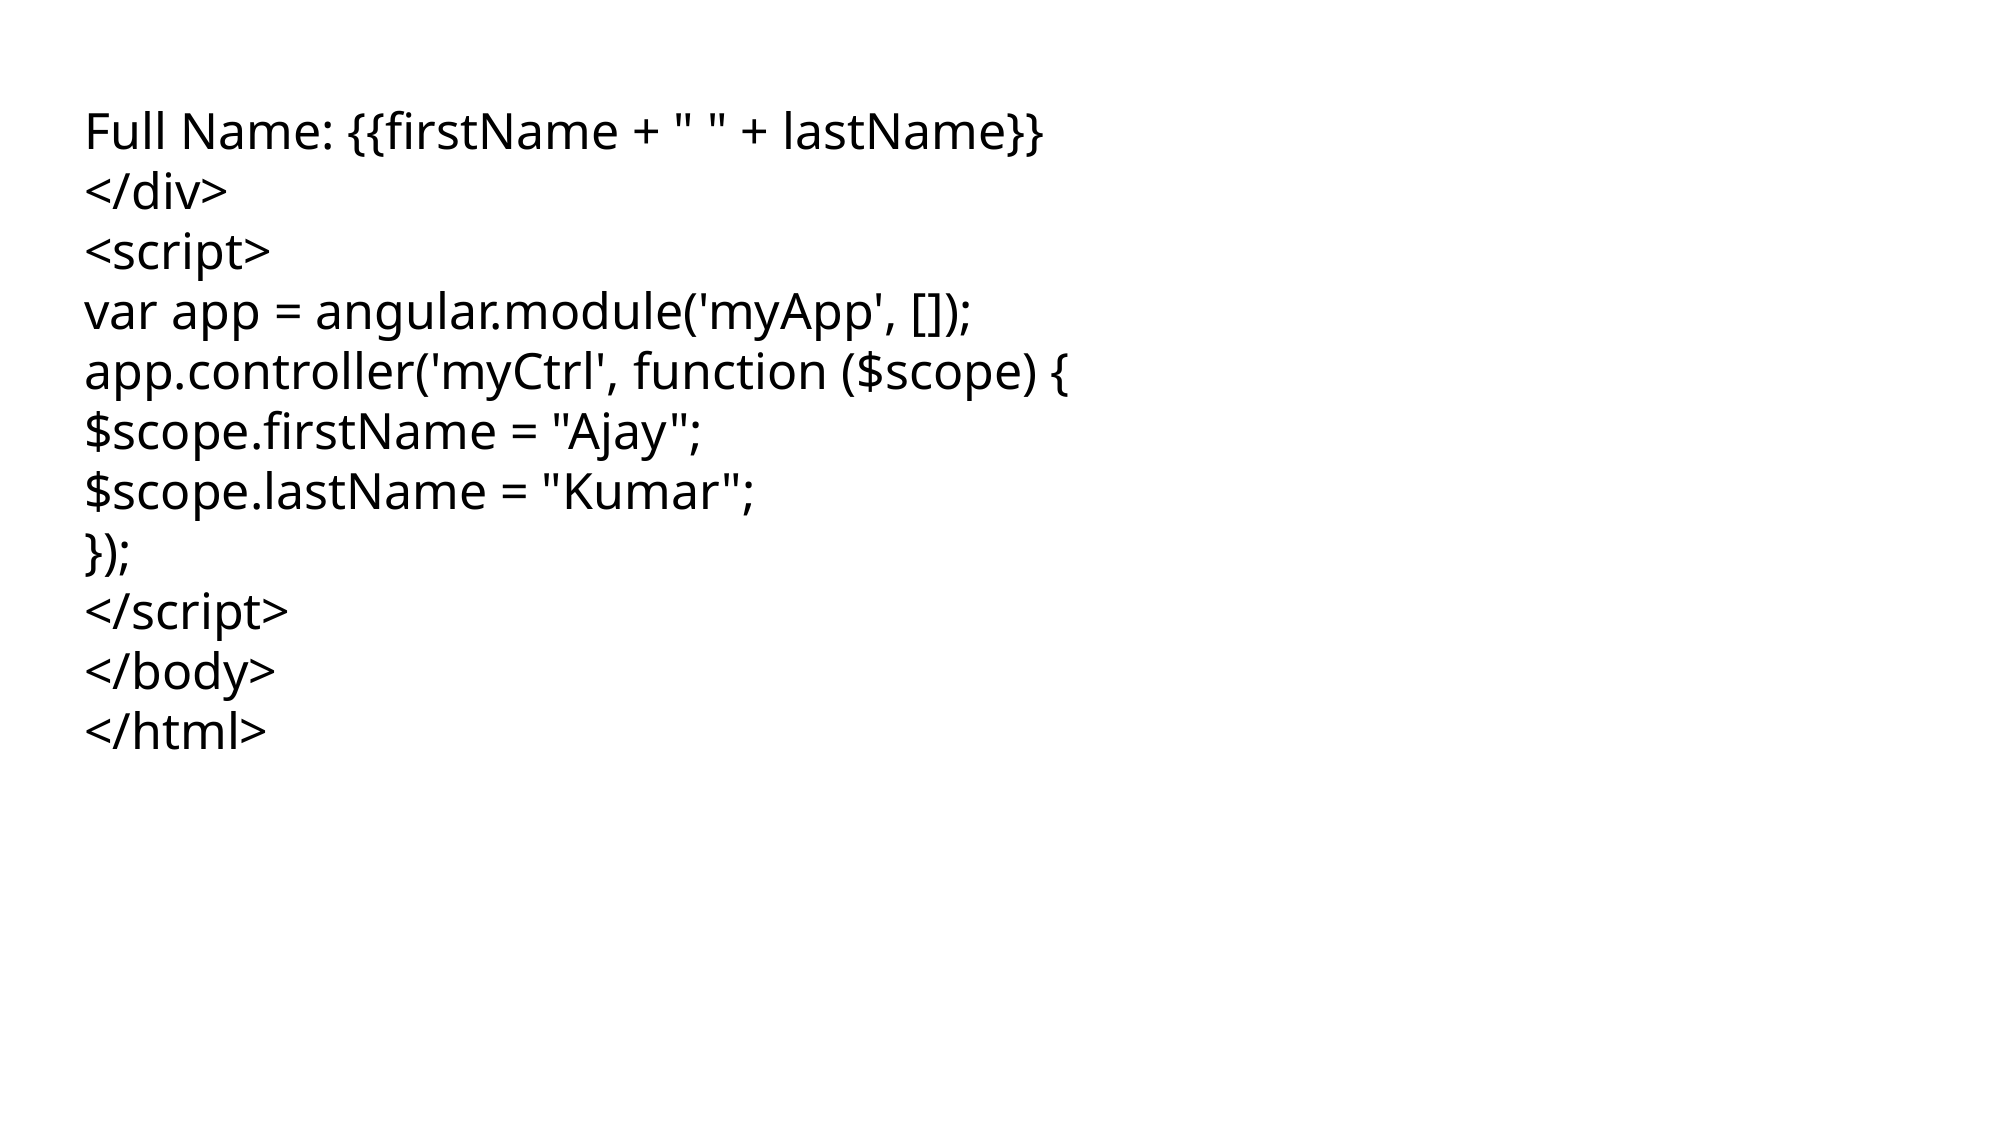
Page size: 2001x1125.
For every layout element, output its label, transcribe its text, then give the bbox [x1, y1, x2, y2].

text_box Full Name: {{firstName + " " + lastName}} </div> <script> var app = angular.module('myApp', []); app.controller('myCtrl', function ($scope) { $scope.firstName = "Ajay"; $scope.lastName = "Kumar"; }); </script> </body> </html> [69, 92, 1786, 767]
